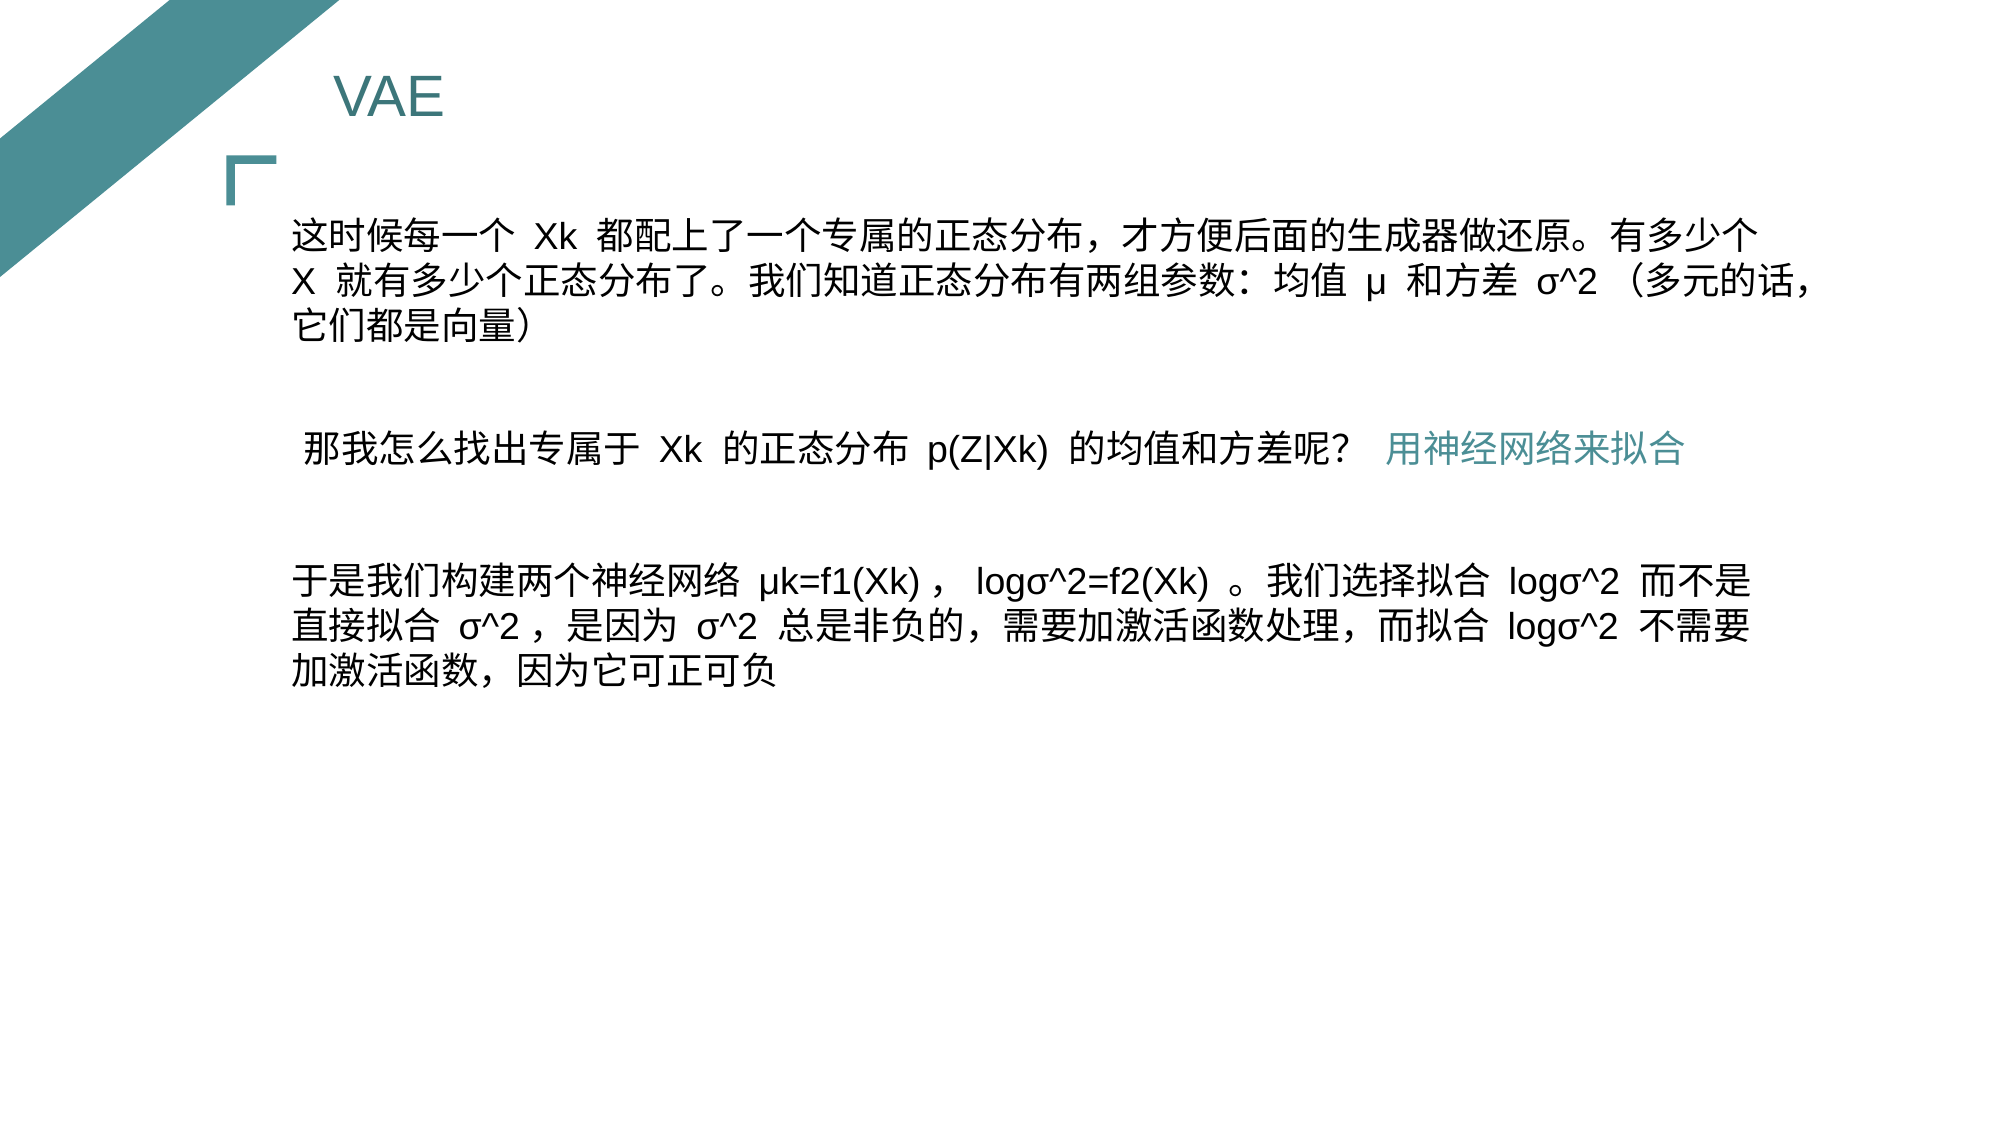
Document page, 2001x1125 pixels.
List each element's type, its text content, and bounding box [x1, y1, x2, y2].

text_box 那我怎么找出专属于 Xk 的正态分布 p(Z|Xk) 的均值和方差呢？ 用神经网络来拟合 [289, 417, 1761, 478]
text_box VAE [318, 50, 461, 136]
text_box 于是我们构建两个神经网络 μk=f1(Xk)，logσ^2=f2(Xk) 。我们选择拟合 logσ^2 而不是直接拟合 σ^2，是因为 σ^2 总是非负的，需要加激活函数处理，而拟合 logσ^2 不需要加激活函数，因为它可正可负 [276, 549, 1802, 700]
text_box [225, 154, 277, 206]
text_box 这时候每一个 Xk 都配上了一个专属的正态分布，才方便后面的生成器做还原。有多少个 X 就有多少个正态分布了。我们知道正态分布有两组参数：均值 μ 和方差 σ^2（多元的话，它们都是向量） [276, 205, 1812, 355]
